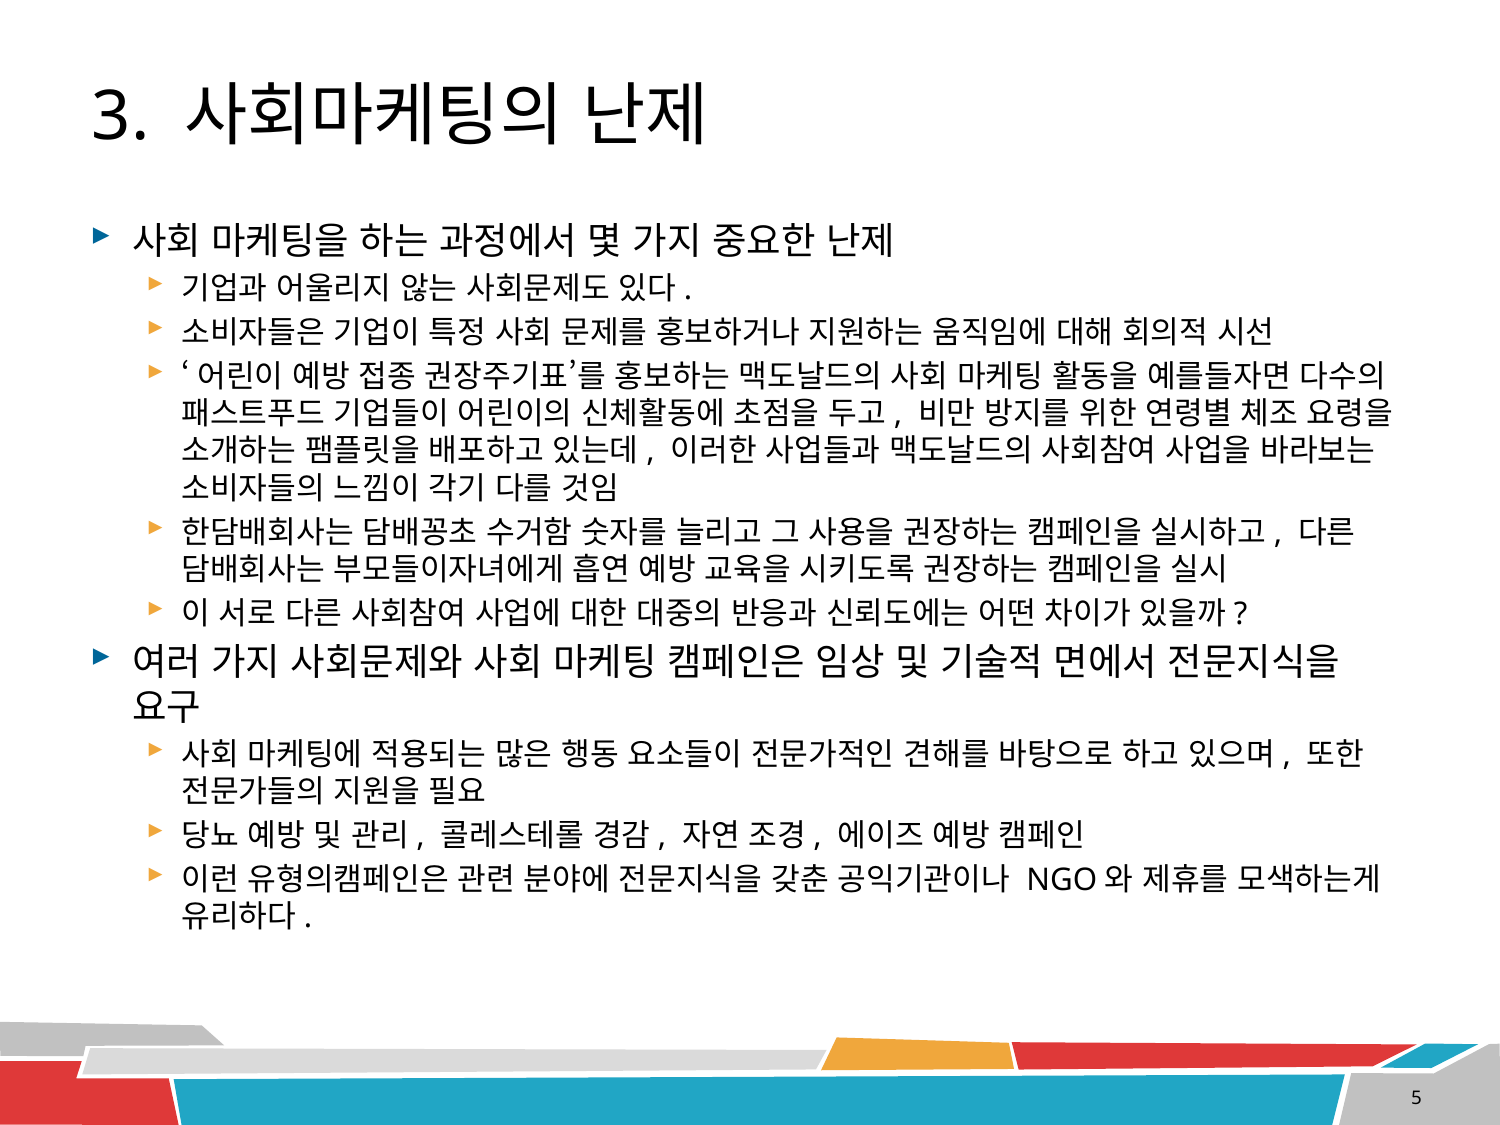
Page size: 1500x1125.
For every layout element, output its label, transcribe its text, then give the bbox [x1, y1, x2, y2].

slide_number 5 [1361, 1079, 1437, 1118]
list 사회 마케팅을 하는 과정에서 몇 가지 중요한 난제 기업과 어울리지 않는 사회문제도 있다. 소비자들은 기업이 특정 사회 문제를 홍보하거나 지원하는 움직임에 대해 회의적 시선 ‘어린이 예방 접종 권장주기표’를 홍보하는 맥도날드의 사회 마케팅 활동을 예를들자면 다수의 패스트푸드 기업들이 어린이의 신체활동에 초점을 두고, 비만 방지를 위한 연령별 체조 요령을 소개하는 팸플릿을 배포하고 있는데, 이러한 사업들과 맥도날드의 사회참여 사업을 바라보는 소비자들의 느낌이 각기 다를 것임 한담배회사는 담배꽁초 수거함 숫자를 늘리고 그 사용을 권장하는 캠페인을 실시하고, 다른 담배회사는 부모들이자녀에게 흡연 예방 교육을 시키도록 권장하는 캠페인을 실시 이 서로 다른 사회참여 사업에 대한 대중의 반응과 신뢰도에는 어떤 차이가 있을까? 여러 가지 사회문제와 사회 마케팅 캠페인은 임상 및 기술적 면에서 전문지식을 요구 사회 마케팅에 적용되는 많은 행동 요소들이 전문가적인 견해를 바탕으로 하고 있으며, 또한 전문가들의 지원을 필요 당뇨 예방 및 관리, 콜레스테롤 경감, 자연 조경, 에이즈 예방 캠페인 이런 유형의캠페인은 관련 분야에 전문지식을 갖춘 공익기관이나 NGO와 제휴를 모색하는게 유리하다. [75, 209, 1425, 965]
title 3. 사회마케팅의 난제 [76, 17, 1500, 206]
